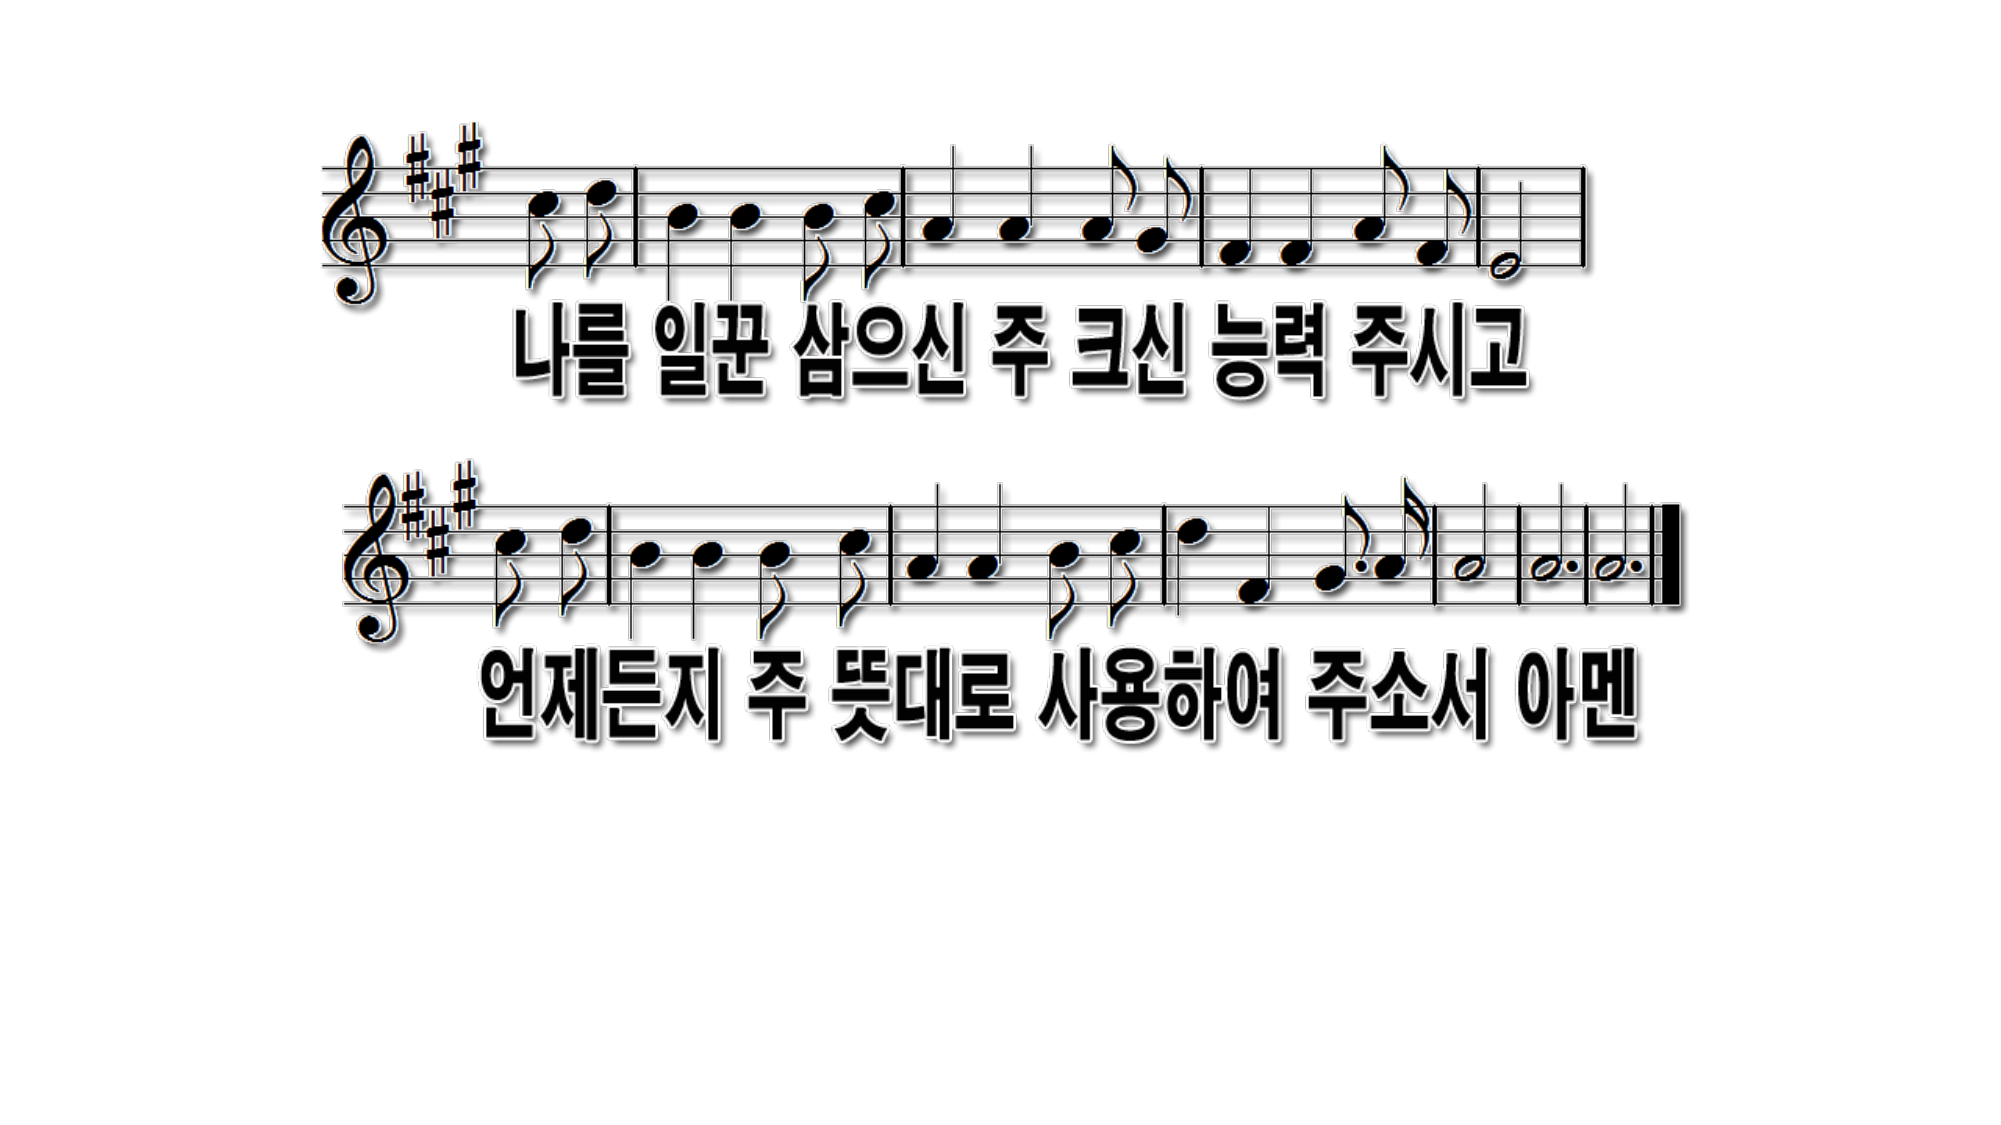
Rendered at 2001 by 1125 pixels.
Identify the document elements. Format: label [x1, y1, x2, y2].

picture [249, 0, 1750, 835]
